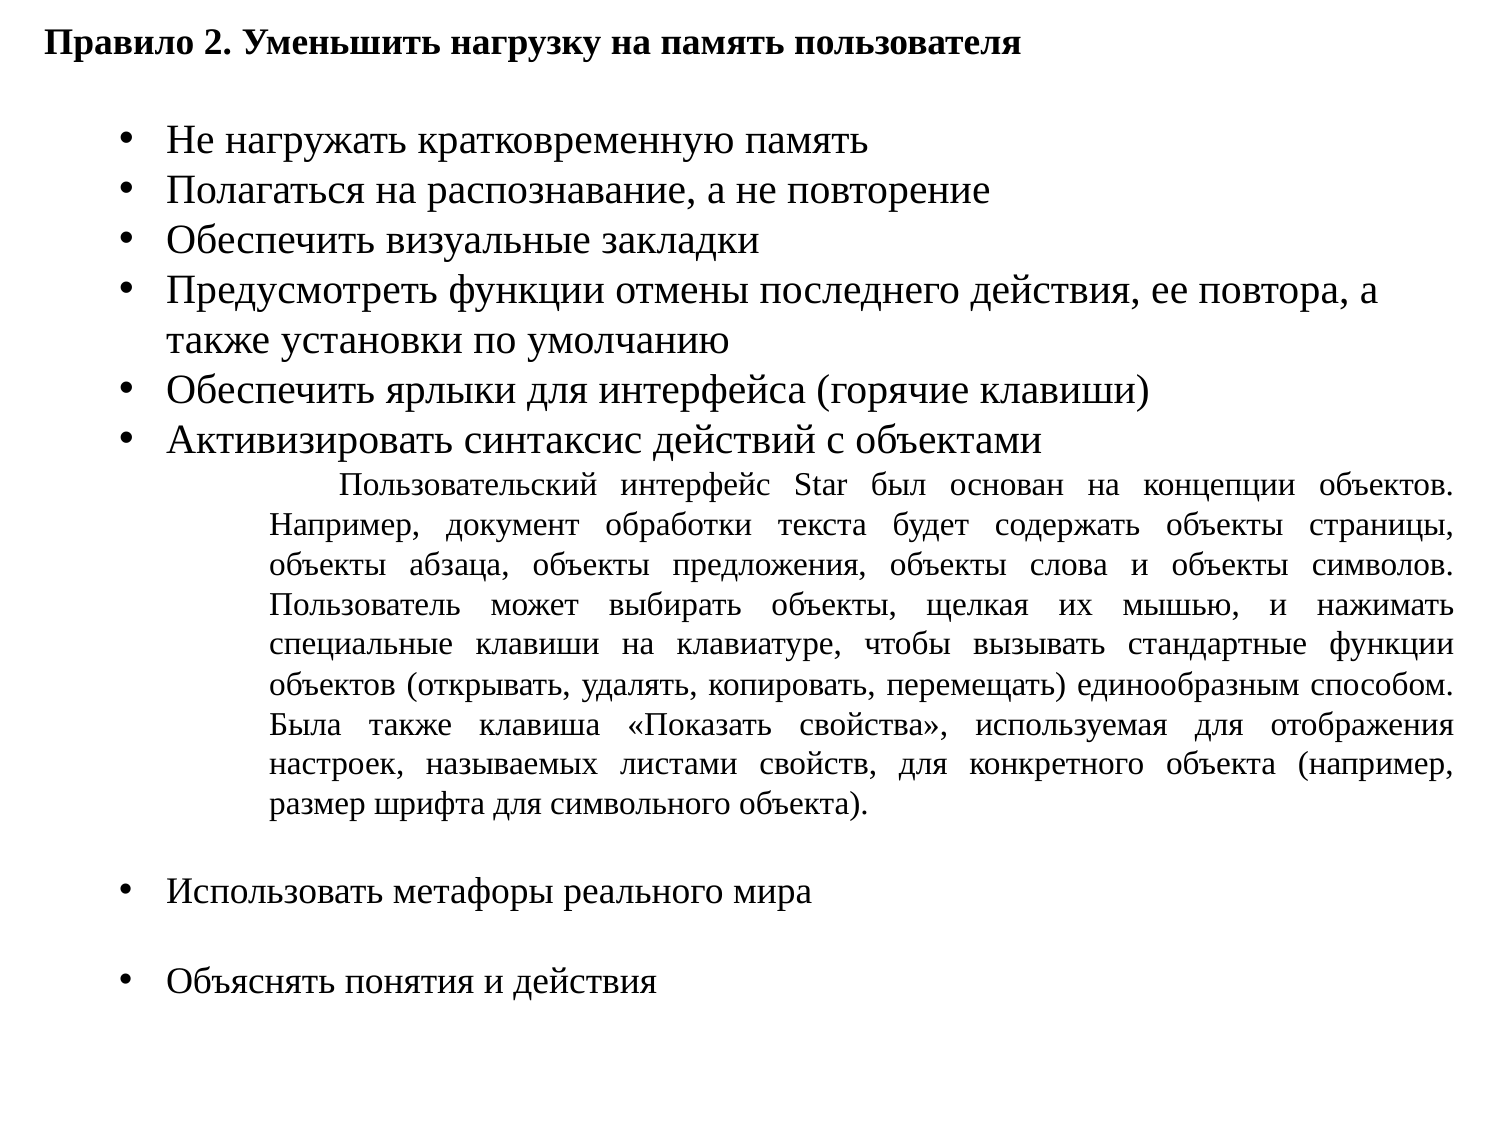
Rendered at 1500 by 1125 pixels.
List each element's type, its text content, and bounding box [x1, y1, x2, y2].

text_box Правило 2. Уменьшить нагрузку на память пользователя Не нагружать кратковременную память Полагаться на распознавание, а не повторение Обеспечить визуальные закладки Предусмотреть функции отмены последнего действия, ее повтора, а также установки по умолчанию Обеспечить ярлыки для интерфейса (горячие клавиши) Активизировать синтаксис действий с объектами Пользовательский интерфейс Star был основан на концепции объектов. Например, документ обработки текста будет содержать объекты страницы, объекты абзаца, объекты предложения, объекты слова и объекты символов. Пользователь может выбирать объекты, щелкая их мышью, и нажимать специальные клавиши на клавиатуре, чтобы вызывать стандартные функции объектов (открывать, удалять, копировать, перемещать) единообразным способом. Была также клавиша «Показать свойства», используемая для отображения настроек, называемых листами свойств, для конкретного объекта (например, размер шрифта для символьного объекта). Использовать метафоры реального мира Объяснять понятия и действия [29, 9, 1471, 1054]
